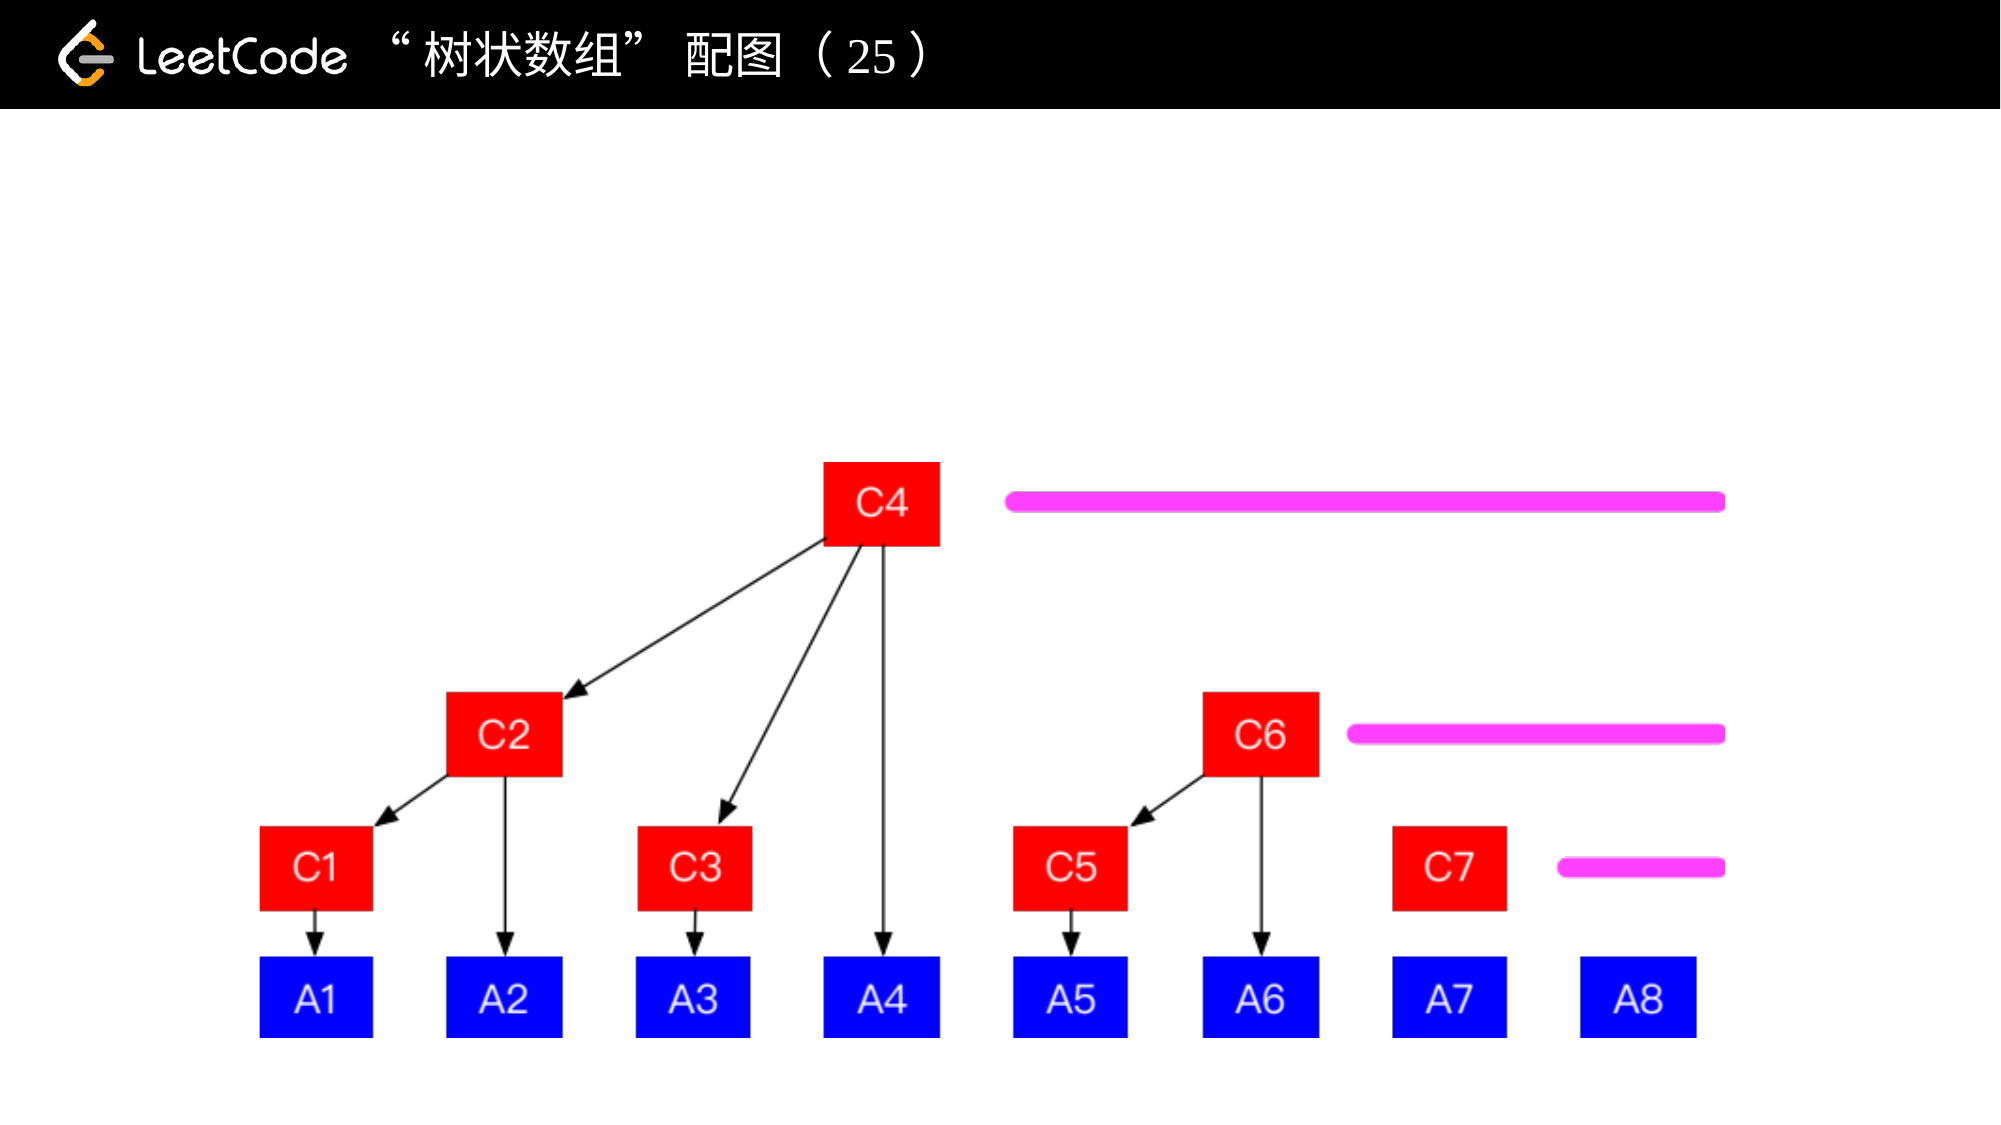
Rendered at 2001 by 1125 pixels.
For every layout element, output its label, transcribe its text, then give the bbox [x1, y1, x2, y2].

text_box “树状数组” 配图（25） [346, 16, 974, 92]
picture [259, 462, 1725, 1038]
picture [57, 14, 347, 100]
